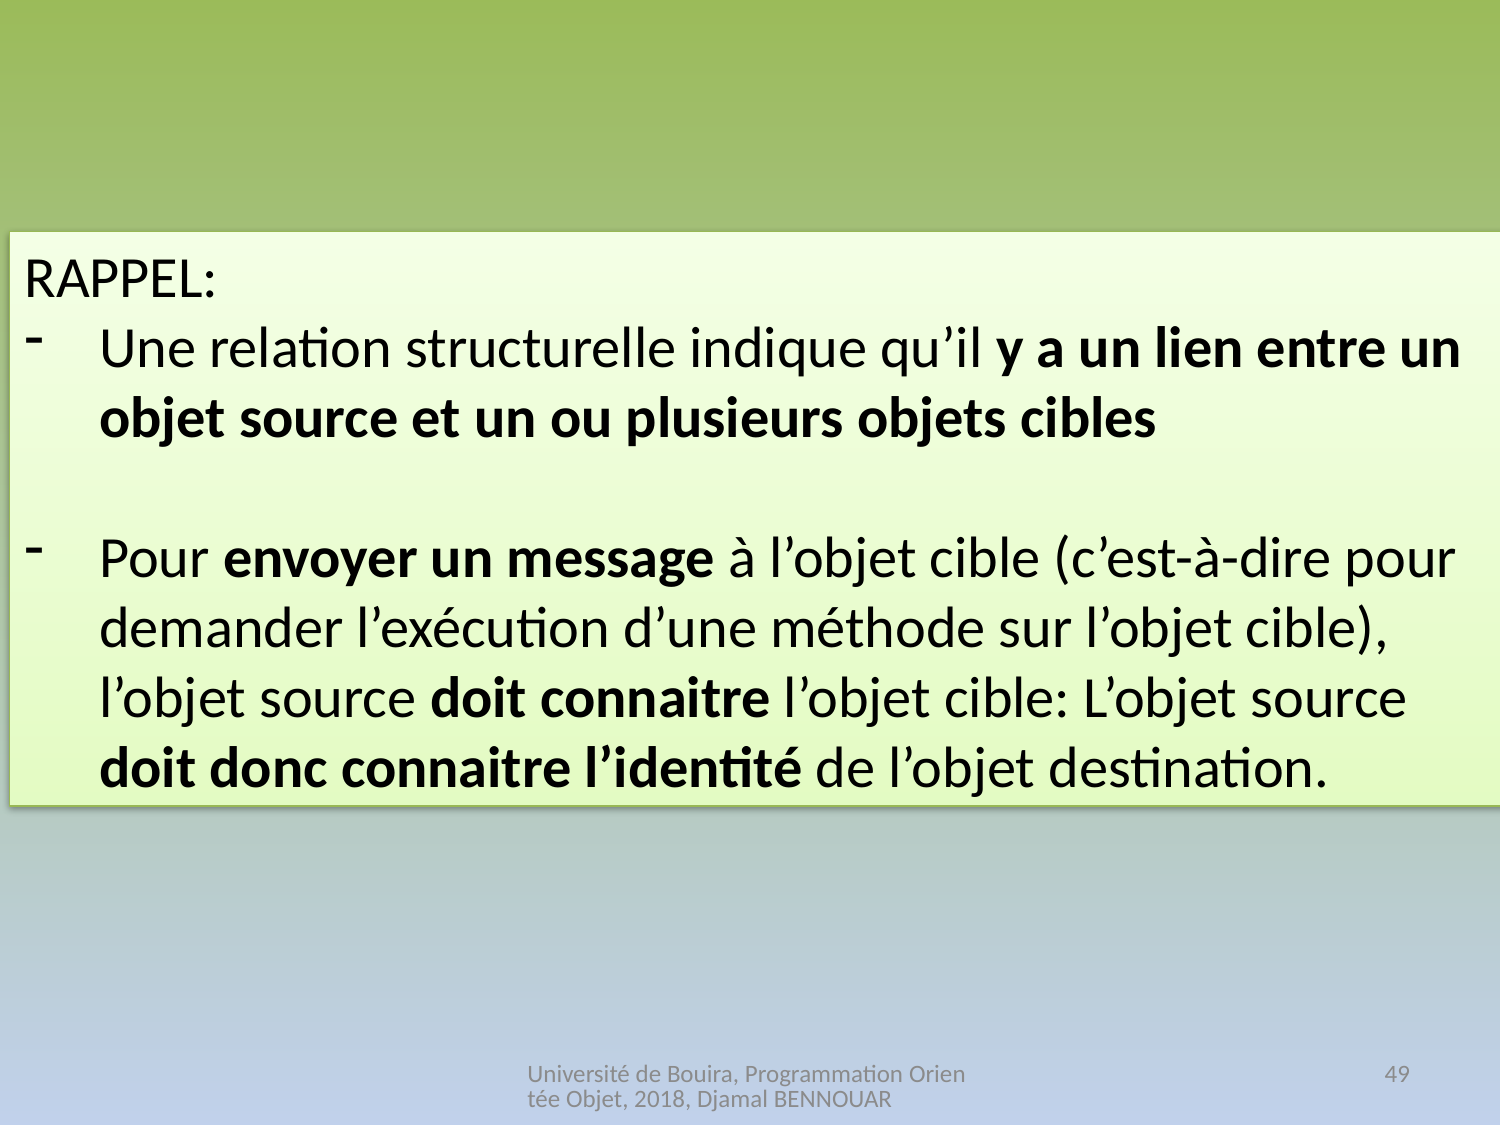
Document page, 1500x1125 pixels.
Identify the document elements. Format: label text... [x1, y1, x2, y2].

text_box RAPPEL: Une relation structurelle indique qu’il y a un lien entre un objet source et un ou plusieurs objets cibles Pour envoyer un message à l’objet cible (c’est-à-dire pour demander l’exécution d’une méthode sur l’objet cible), l’objet source doit connaitre l’objet cible: L’objet source doit donc connaitre l’identité de l’objet destination. [9, 231, 1500, 807]
slide_number 49 [1074, 1042, 1425, 1103]
footer Université de Bouira, Programmation Orientée Objet, 2018, Djamal BENNOUAR [512, 1042, 988, 1103]
